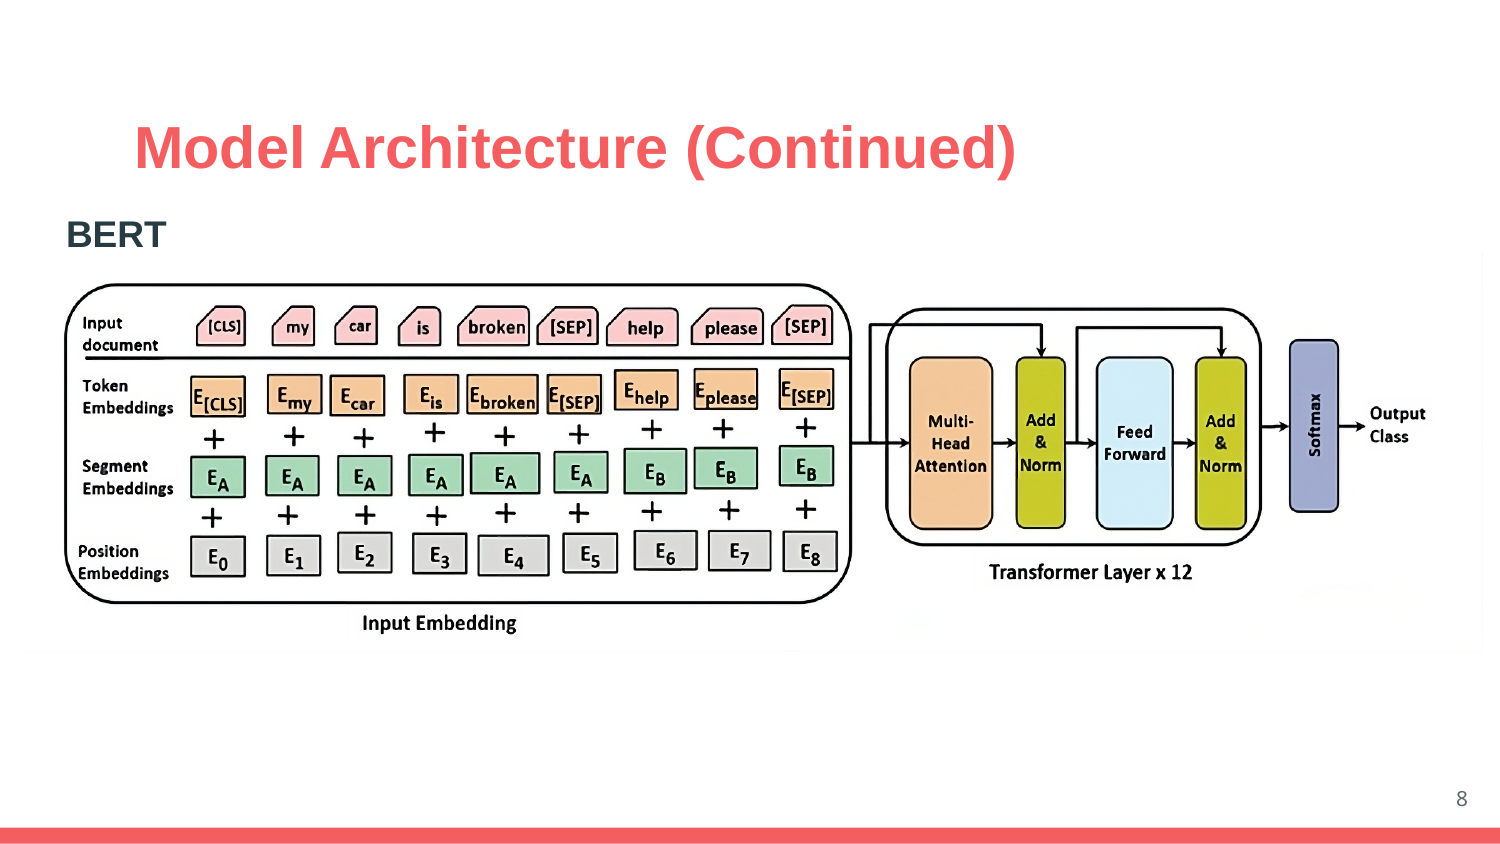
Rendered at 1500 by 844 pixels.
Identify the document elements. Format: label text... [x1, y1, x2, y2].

list BERT [51, 189, 1449, 252]
picture [23, 253, 1483, 652]
slide_number ‹#› [1392, 767, 1483, 833]
title Model Architecture (Continued) [119, 83, 1381, 172]
